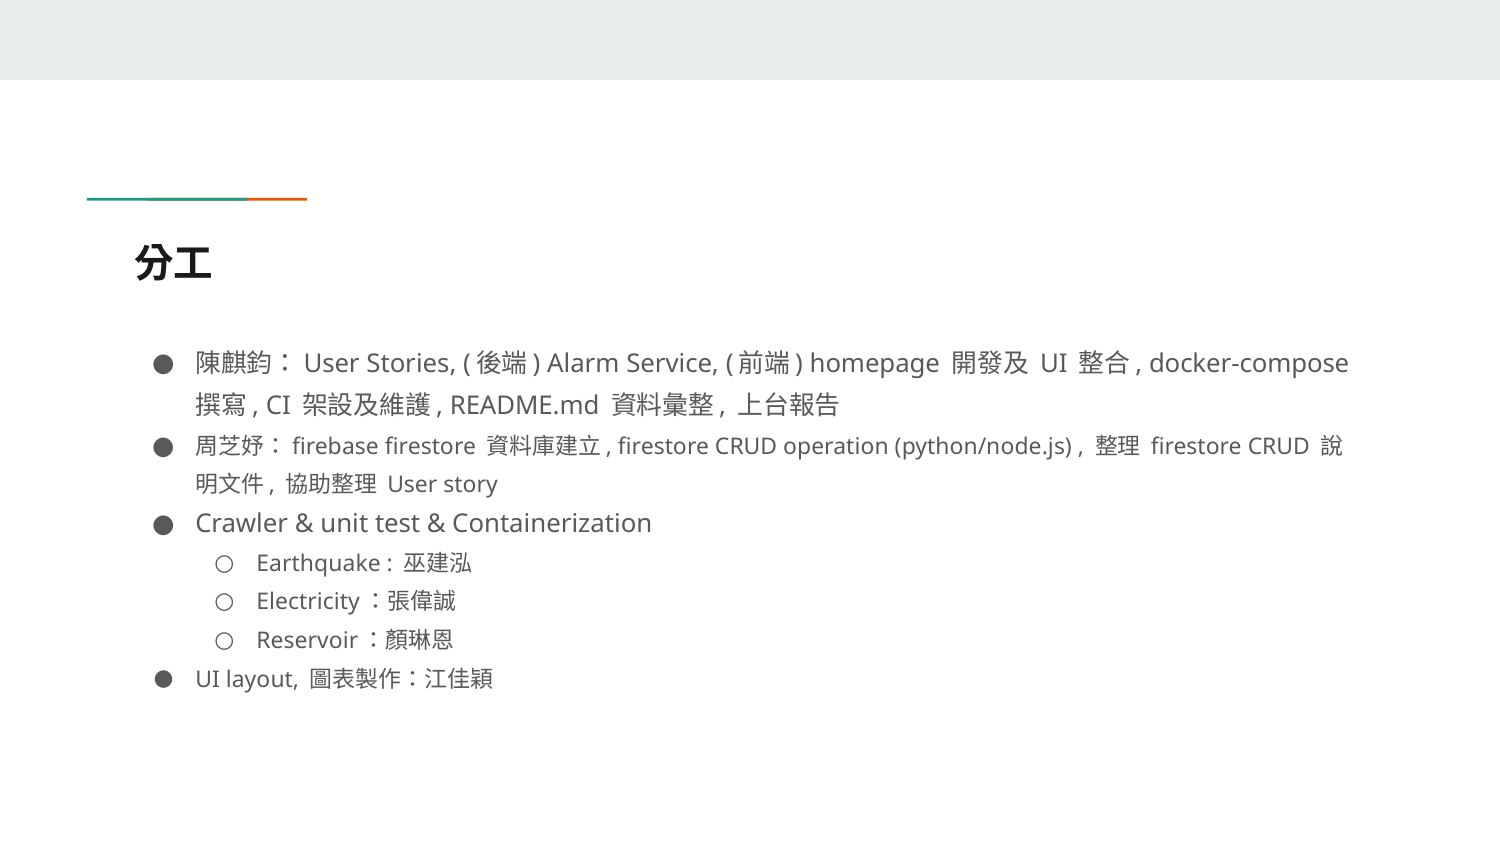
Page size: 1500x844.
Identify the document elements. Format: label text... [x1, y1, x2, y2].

title 分工 [119, 216, 1381, 305]
list 陳麒鈞：User Stories, (後端) Alarm Service, (前端) homepage 開發及 UI 整合, docker-compose 撰寫, CI 架設及維護, README.md 資料彙整, 上台報告 周芝妤：firebase firestore 資料庫建立, firestore CRUD operation (python/node.js) , 整理 firestore CRUD 說明文件, 協助整理 User story Crawler & unit test & Containerization Earthquake : 巫建泓 Electricity：張偉誠 Reservoir：顏琳恩 UI layout, 圖表製作：江佳穎 [119, 321, 1381, 712]
